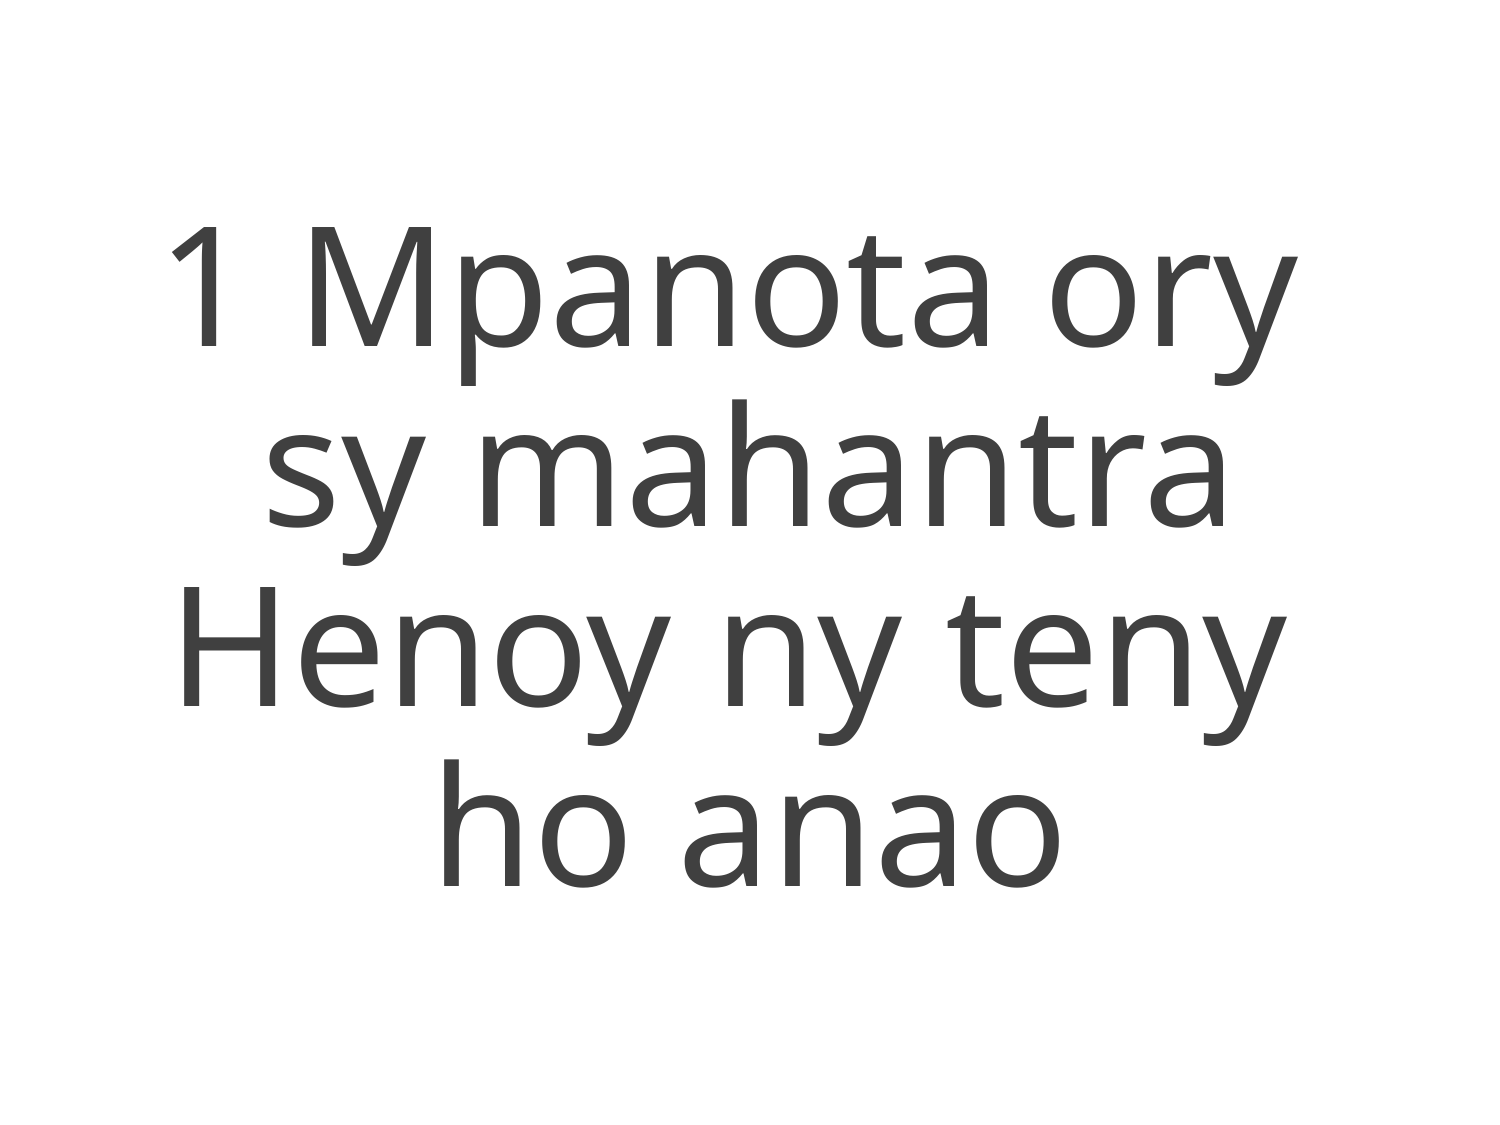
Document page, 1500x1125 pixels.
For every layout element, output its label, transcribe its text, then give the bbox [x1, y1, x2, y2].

title 1 Mpanota ory sy mahantra Henoy ny teny ho anao [0, 453, 1500, 672]
